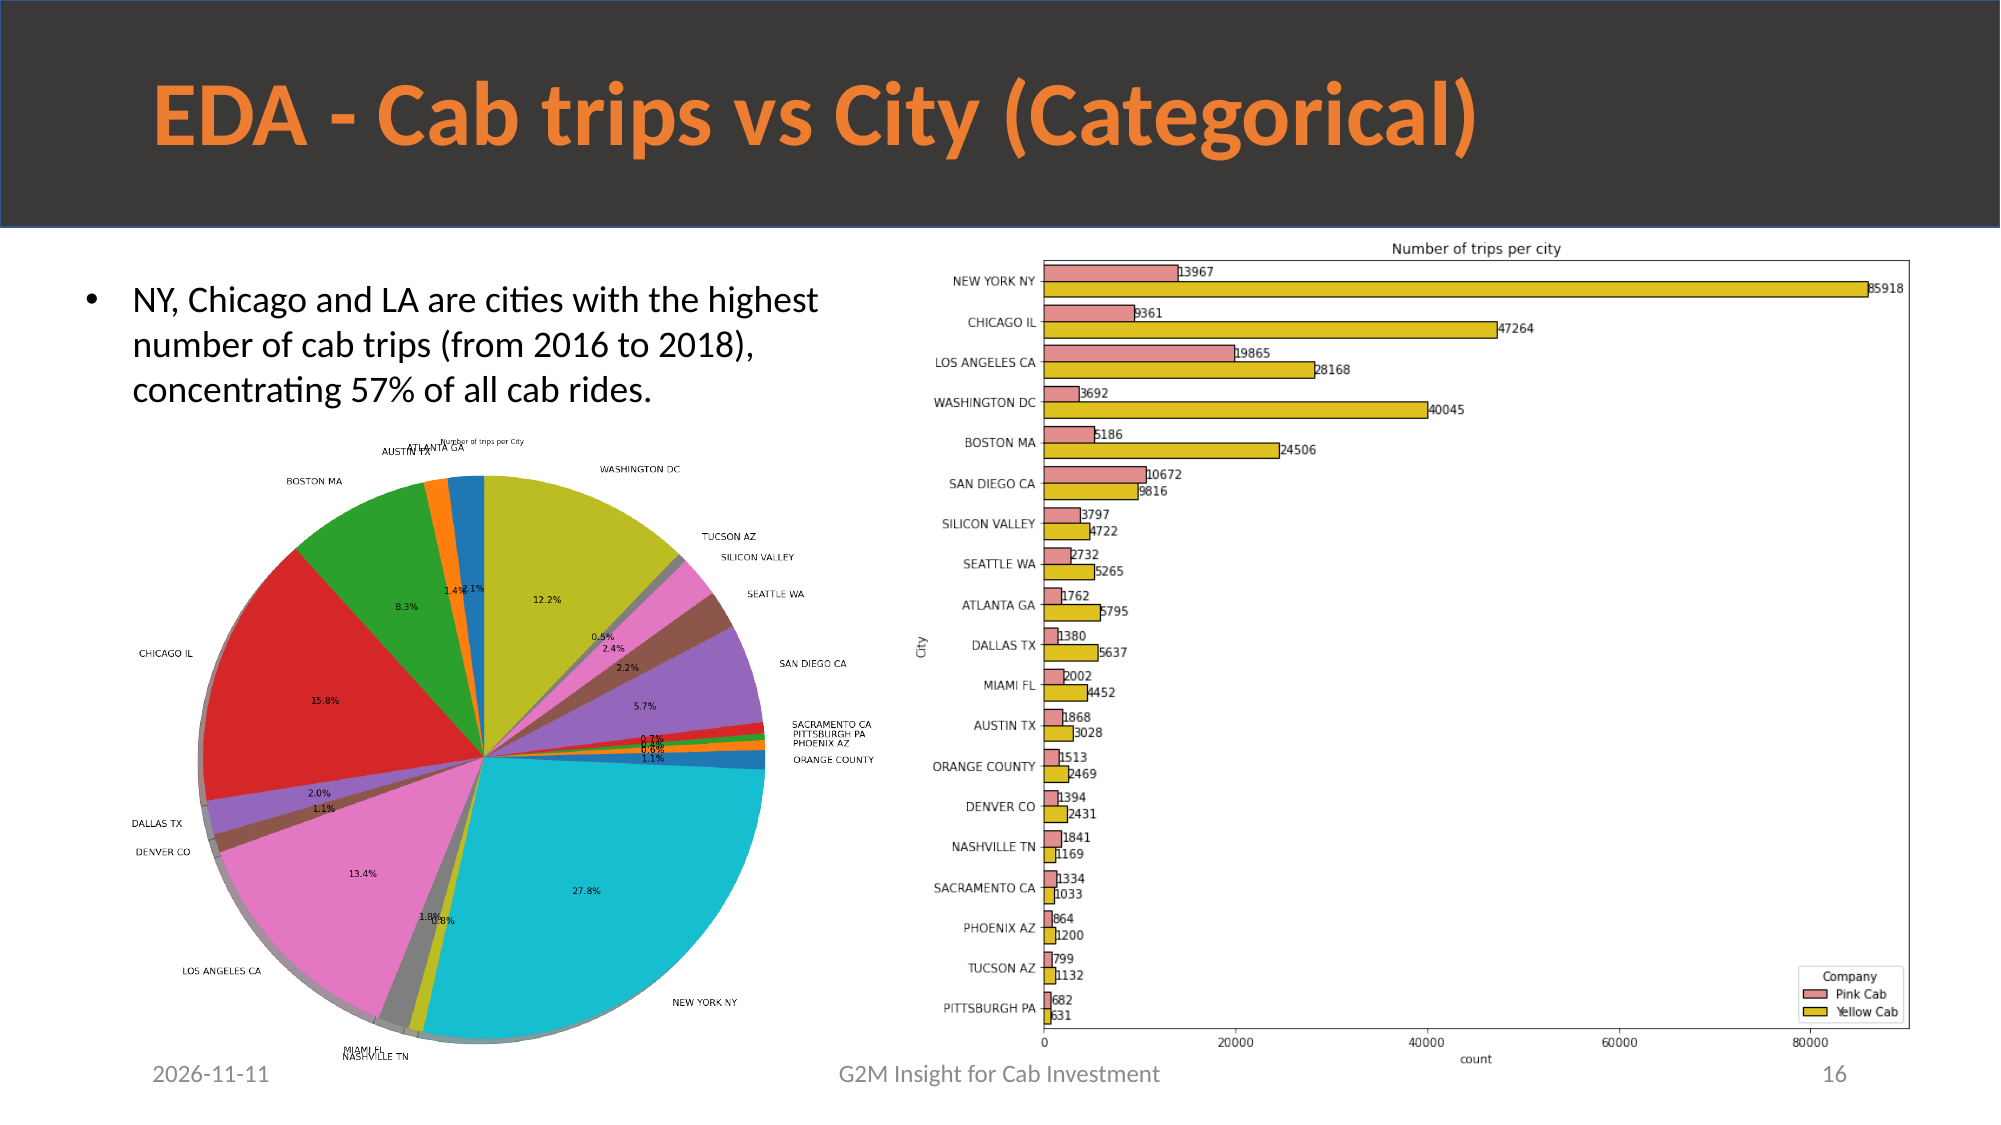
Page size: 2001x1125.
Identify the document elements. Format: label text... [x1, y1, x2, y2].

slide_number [137, 1073, 588, 1103]
slide_number 16 [1412, 1073, 1863, 1103]
picture [0, 234, 1916, 1073]
text_box EDA - Cab trips vs City (Categorical) [137, 7, 1863, 225]
text_box NY, Chicago and LA are cities with the highest number of cab trips (from 2016 to 2018), concentrating 57% of all cab rides. [70, 268, 908, 418]
footer G2M Insight for Cab Investment [662, 1073, 1338, 1103]
text_box [0, 0, 2000, 228]
